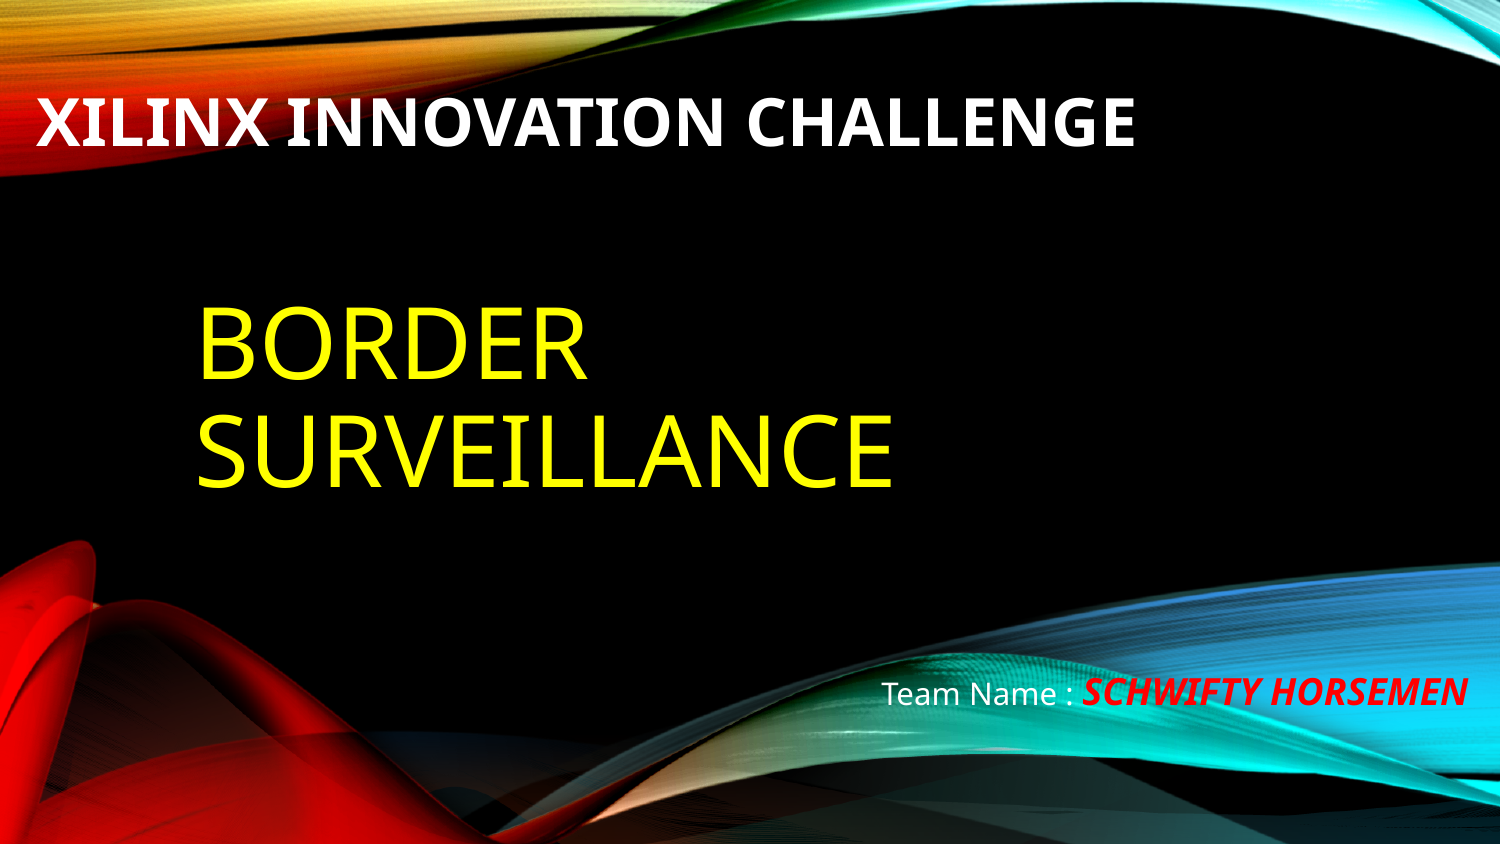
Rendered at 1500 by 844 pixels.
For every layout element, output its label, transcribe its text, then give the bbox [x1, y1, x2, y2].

subtitle Team Name : SCHWIFTY HORSEMEN [866, 646, 1500, 729]
picture [0, 538, 1500, 844]
title BORDER SURVEILLANCE [179, 278, 1025, 589]
text_box XILINX INNOVATION CHALLENGE [21, 19, 1345, 221]
picture [0, 0, 1500, 178]
